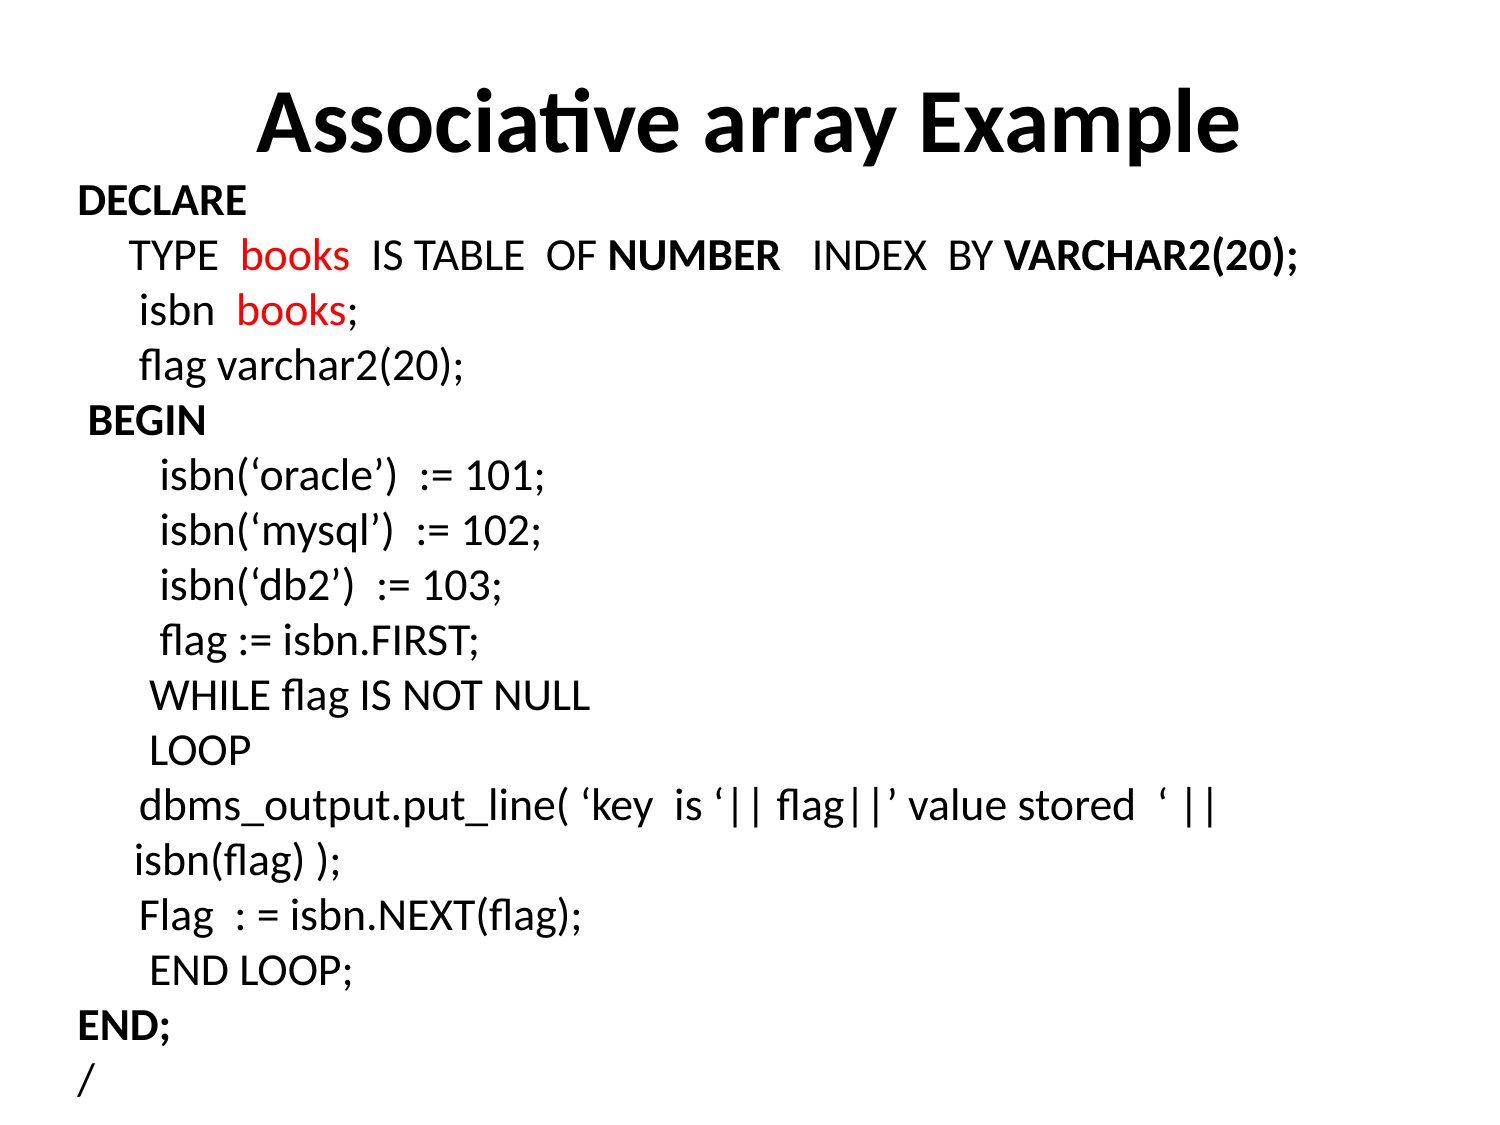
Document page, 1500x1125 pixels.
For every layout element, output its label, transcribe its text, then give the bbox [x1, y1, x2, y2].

list DECLARE TYPE books IS TABLE OF NUMBER INDEX BY VARCHAR2(20); isbn books; flag varchar2(20); BEGIN isbn(‘oracle’) := 101; isbn(‘mysql’) := 102; isbn(‘db2’) := 103; flag := isbn.FIRST; WHILE flag IS NOT NULL LOOP dbms_output.put_line( ‘key is ‘|| flag||’ value stored ‘ || isbn(flag) ); Flag : = isbn.NEXT(flag); END LOOP; END; / [62, 162, 1413, 1075]
title Associative array Example [75, 45, 1425, 188]
